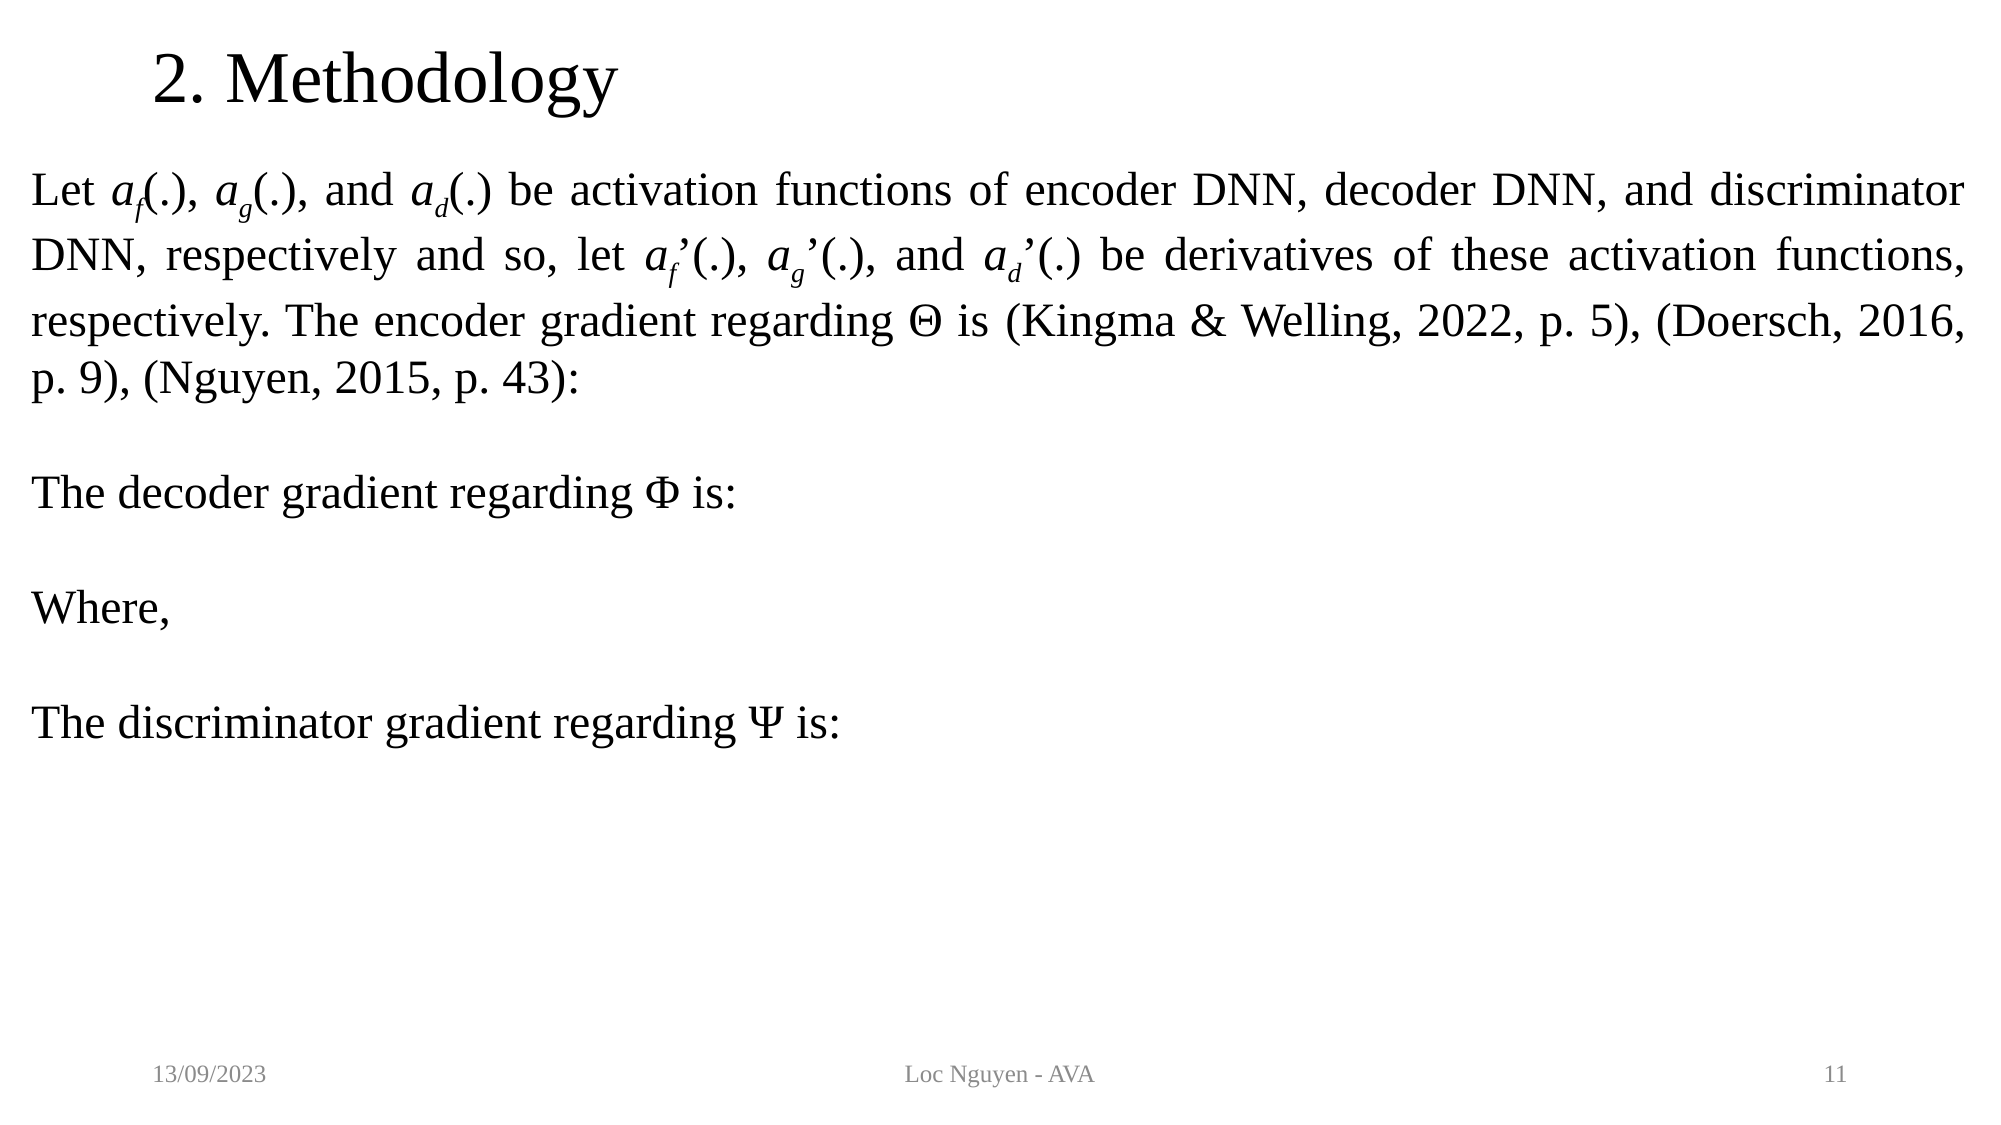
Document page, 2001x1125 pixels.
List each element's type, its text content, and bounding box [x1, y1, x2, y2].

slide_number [137, 1042, 588, 1103]
title 2. Methodology [137, 19, 1863, 128]
footer Loc Nguyen - AVA [662, 1042, 1338, 1103]
slide_number 11 [1412, 1042, 1863, 1103]
